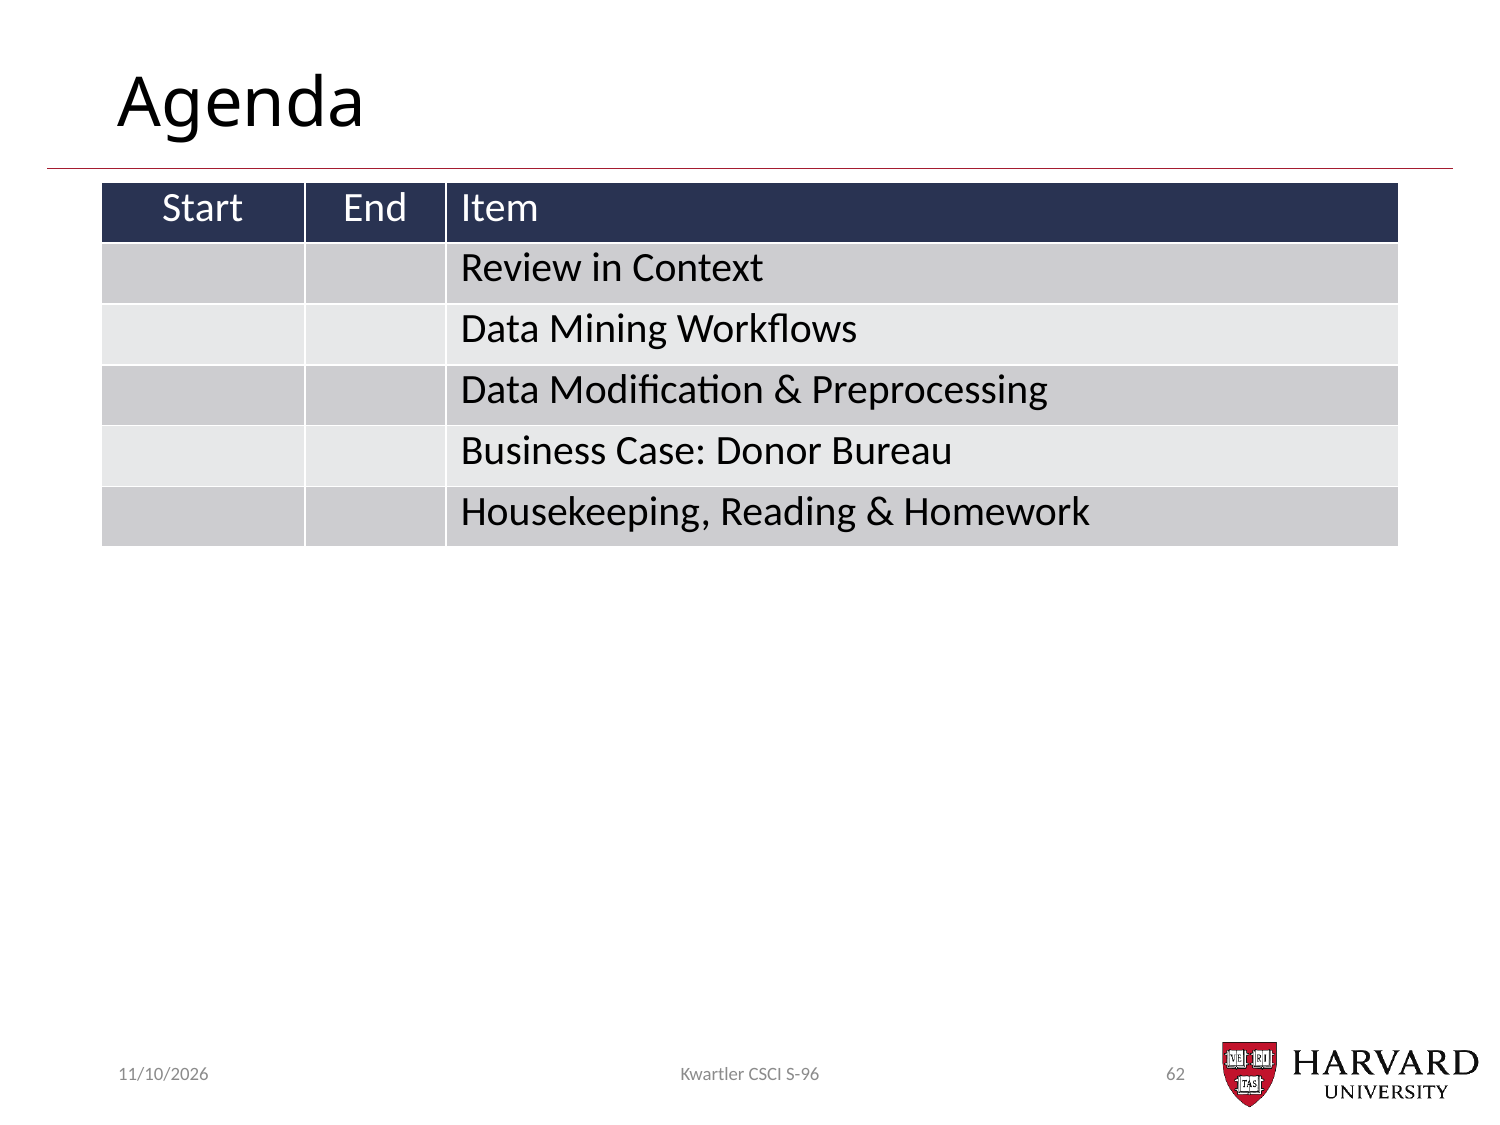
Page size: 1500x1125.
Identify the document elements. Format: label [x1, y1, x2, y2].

table_cell [102, 487, 304, 546]
table_cell [306, 366, 445, 425]
picture [1200, 1024, 1500, 1125]
footer [496, 1042, 1004, 1103]
table_cell [306, 487, 445, 546]
table_cell [102, 426, 304, 486]
table_header [447, 183, 1398, 242]
slide_number [1059, 1042, 1200, 1103]
table_cell [306, 244, 445, 303]
table_cell [447, 487, 1398, 546]
table_cell [447, 426, 1398, 486]
table_cell [447, 244, 1398, 303]
slide_number [103, 1042, 441, 1103]
table_cell [102, 366, 304, 425]
table_cell [102, 305, 304, 364]
title [103, 59, 1397, 157]
table_cell [102, 244, 304, 303]
table_header [102, 183, 304, 242]
table_cell [306, 305, 445, 364]
table_cell [447, 305, 1398, 364]
table_header [306, 183, 445, 242]
table_cell [447, 366, 1398, 425]
table_cell [306, 426, 445, 486]
